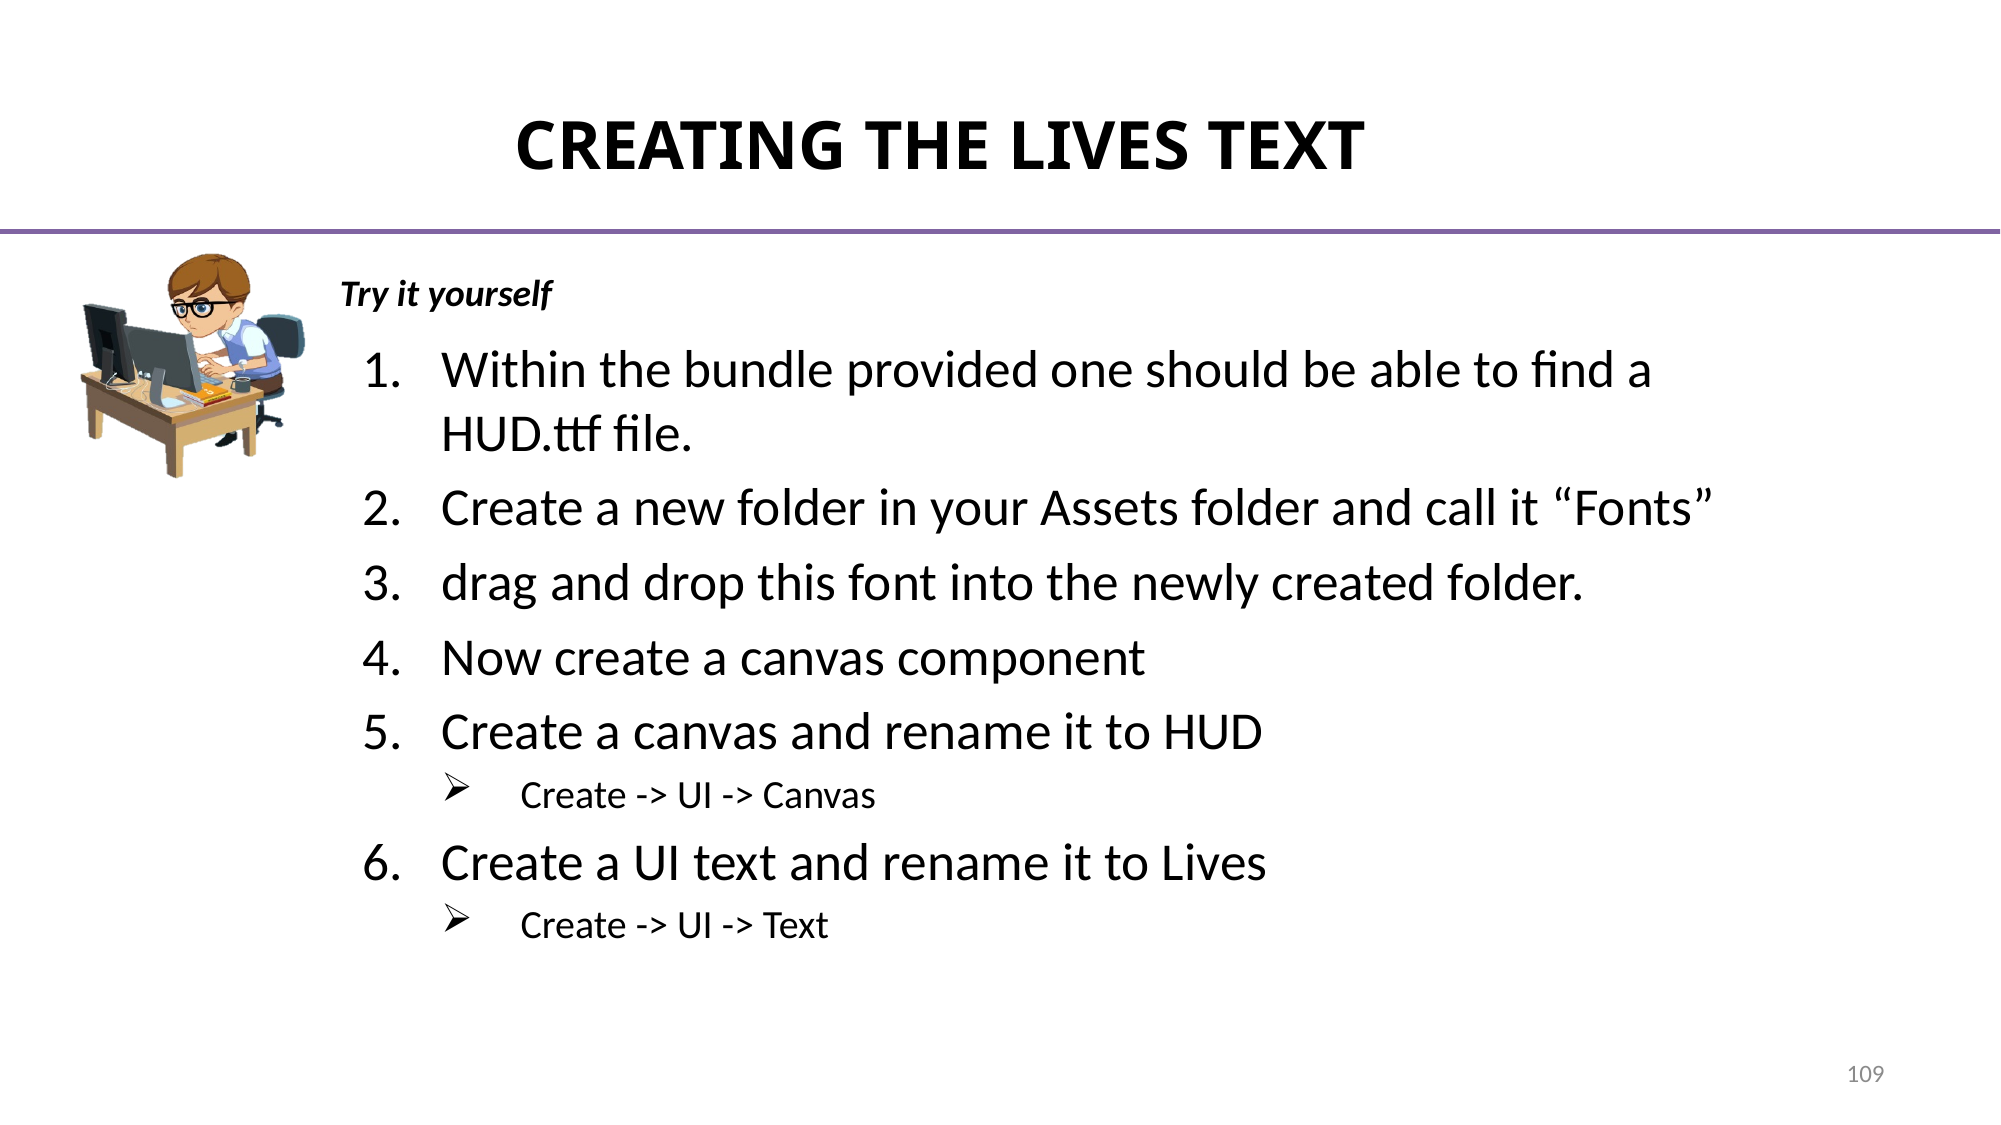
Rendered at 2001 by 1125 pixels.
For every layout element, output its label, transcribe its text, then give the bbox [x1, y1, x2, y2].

slide_number 109 [1433, 1042, 1900, 1103]
picture [78, 242, 306, 480]
list Within the bundle provided one should be able to find a HUD.ttf file. Create a new folder in your Assets folder and call it “Fonts” drag and drop this font into the newly created folder. Now create a canvas component Create a canvas and rename it to HUD Create -> UI -> Canvas Create a UI text and rename it to Lives Create -> UI -> Text [305, 326, 1837, 958]
title Creating the Lives text [114, 49, 1768, 237]
